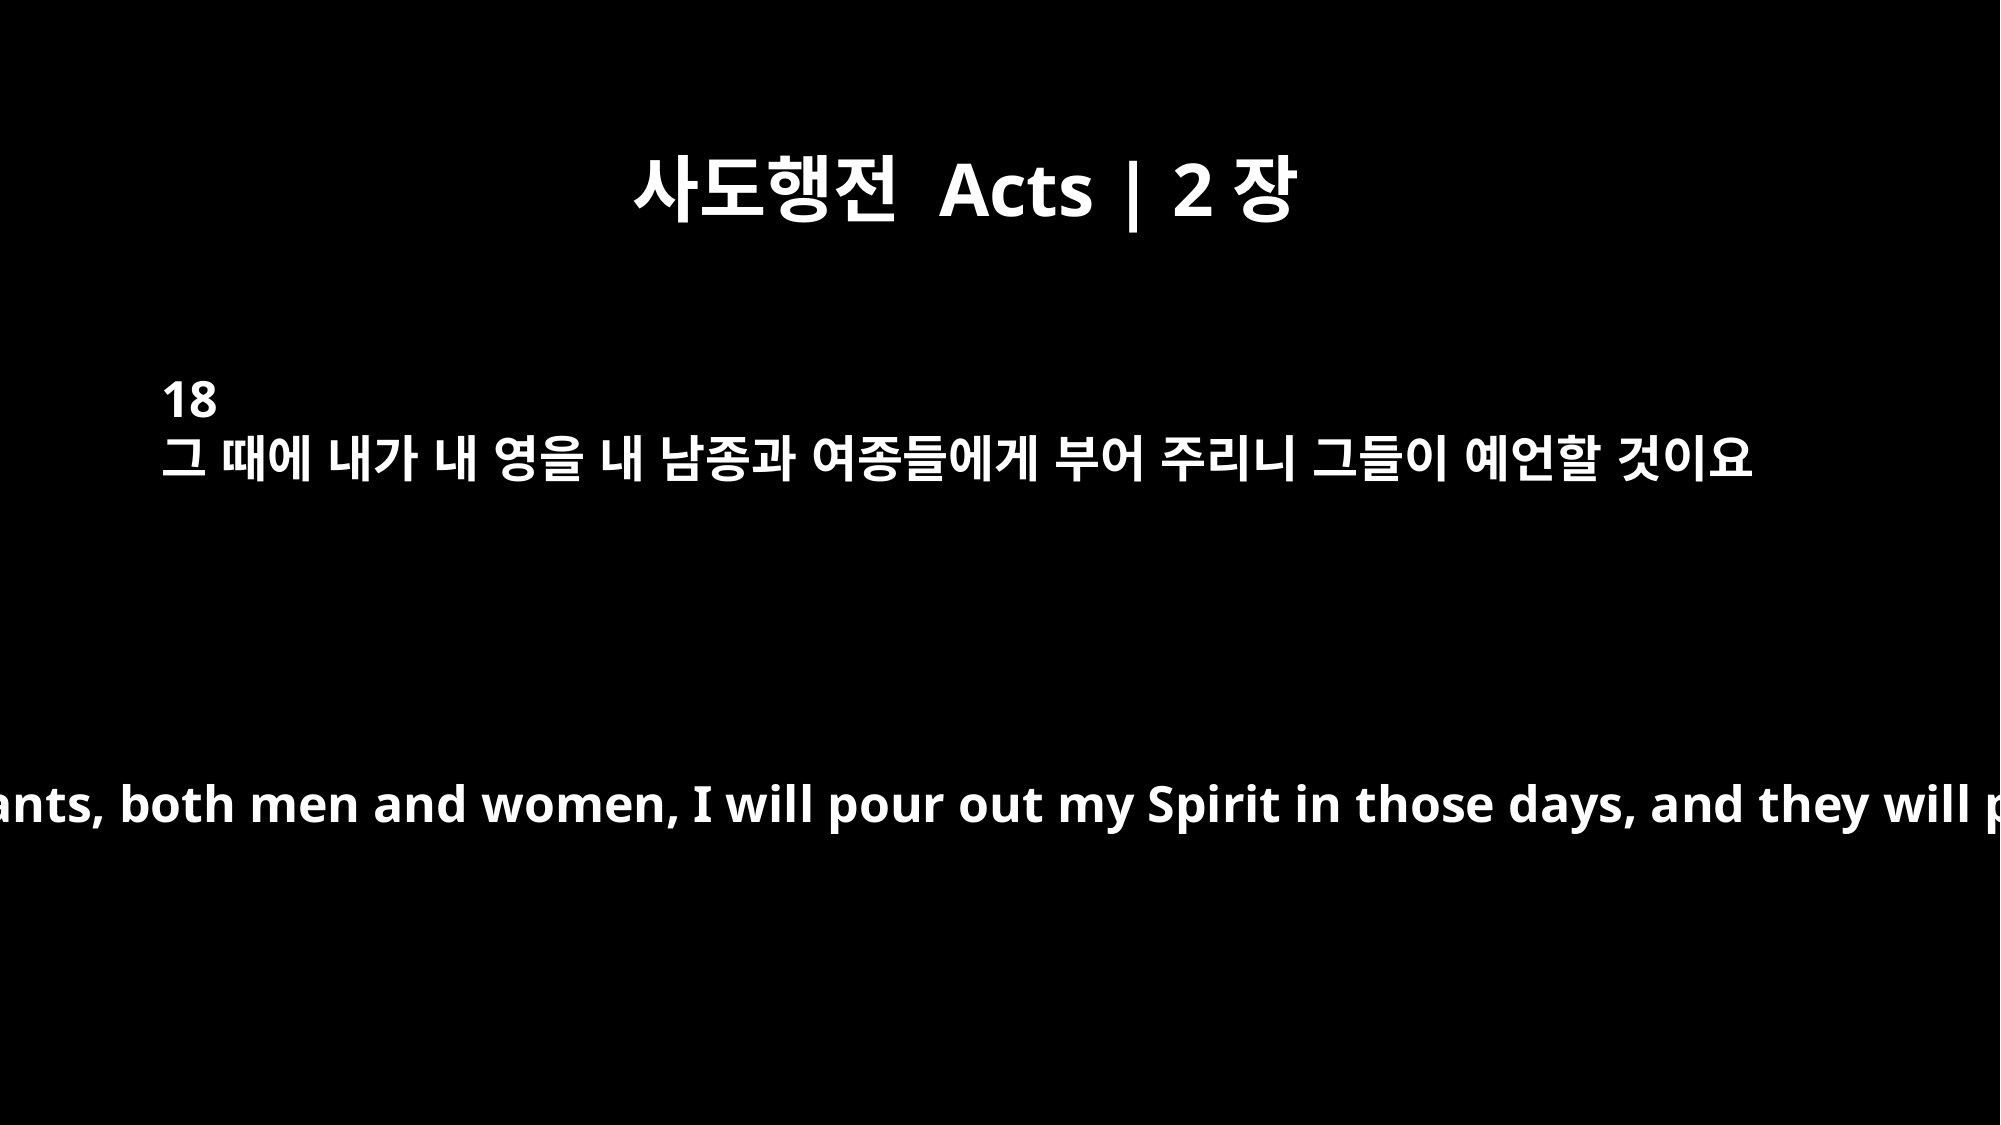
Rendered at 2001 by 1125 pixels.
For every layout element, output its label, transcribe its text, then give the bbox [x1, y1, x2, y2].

text_box 18 그 때에 내가 내 영을 내 남종과 여종들에게 부어 주리니 그들이 예언할 것이요 [146, 359, 1771, 495]
text_box Even on my servants, both men and women, I will pour out my Spirit in those days, and they will prophesy. [0, 764, 2000, 840]
text_box 사도행전 Acts | 2장 [617, 136, 1315, 239]
